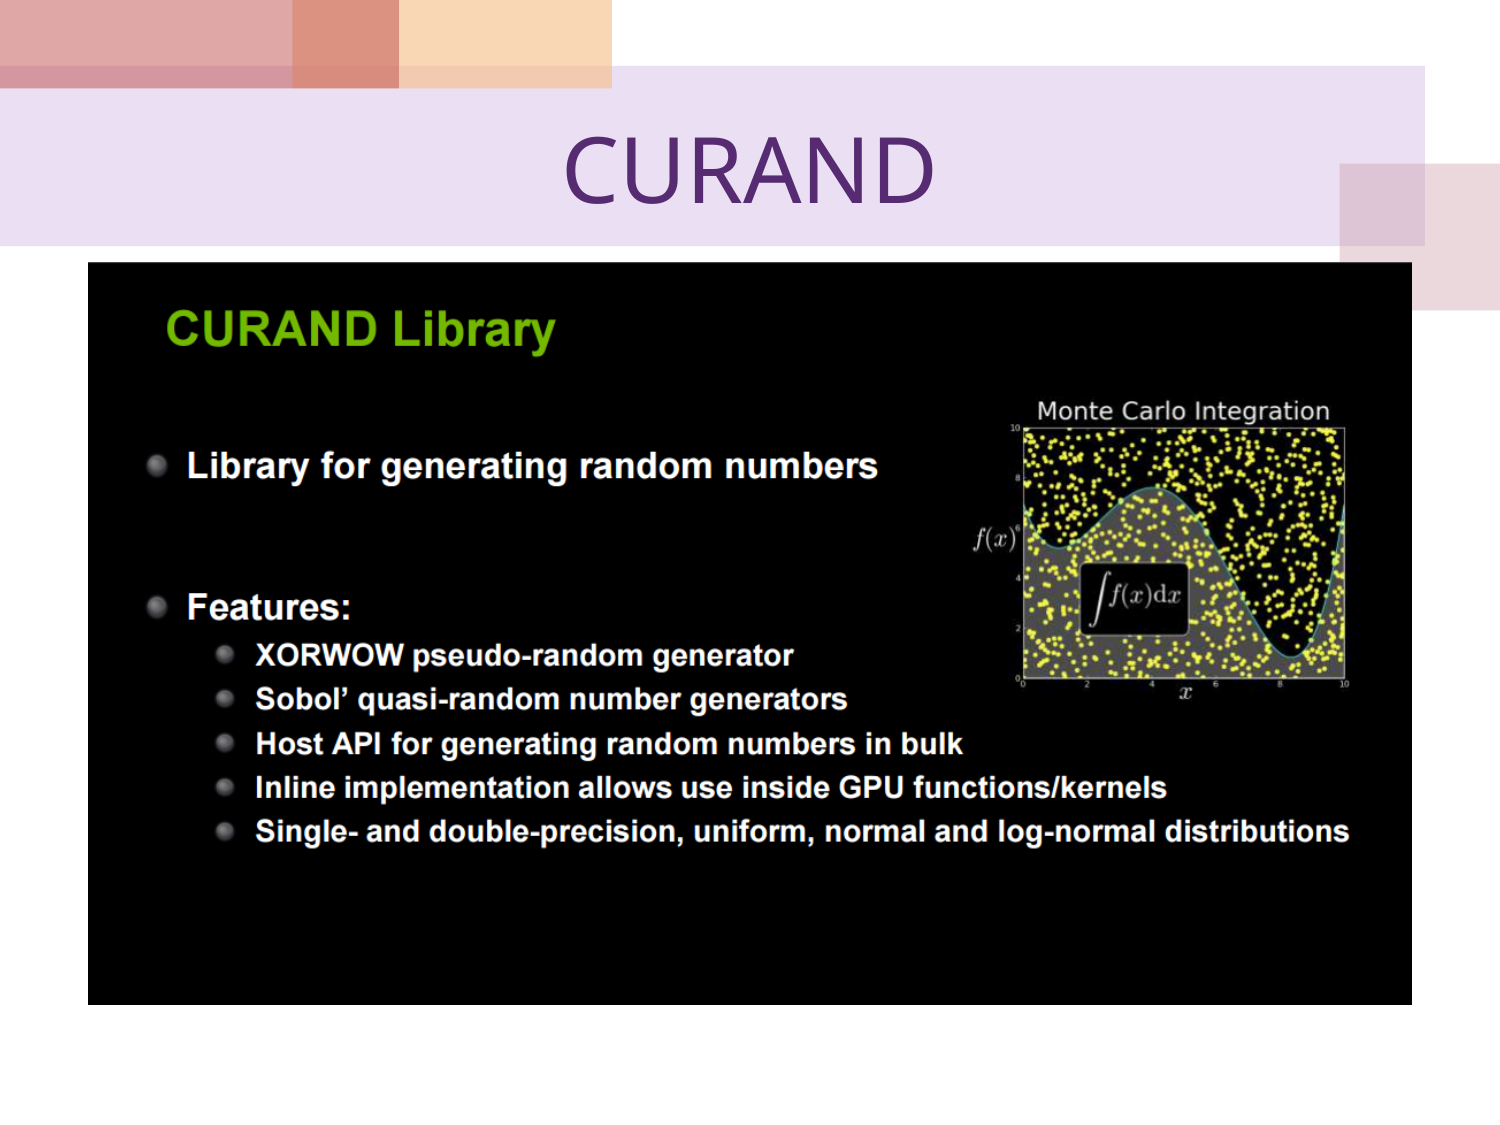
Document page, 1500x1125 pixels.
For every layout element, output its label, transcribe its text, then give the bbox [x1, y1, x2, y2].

title CURAND [75, 88, 1425, 247]
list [88, 262, 1412, 1006]
